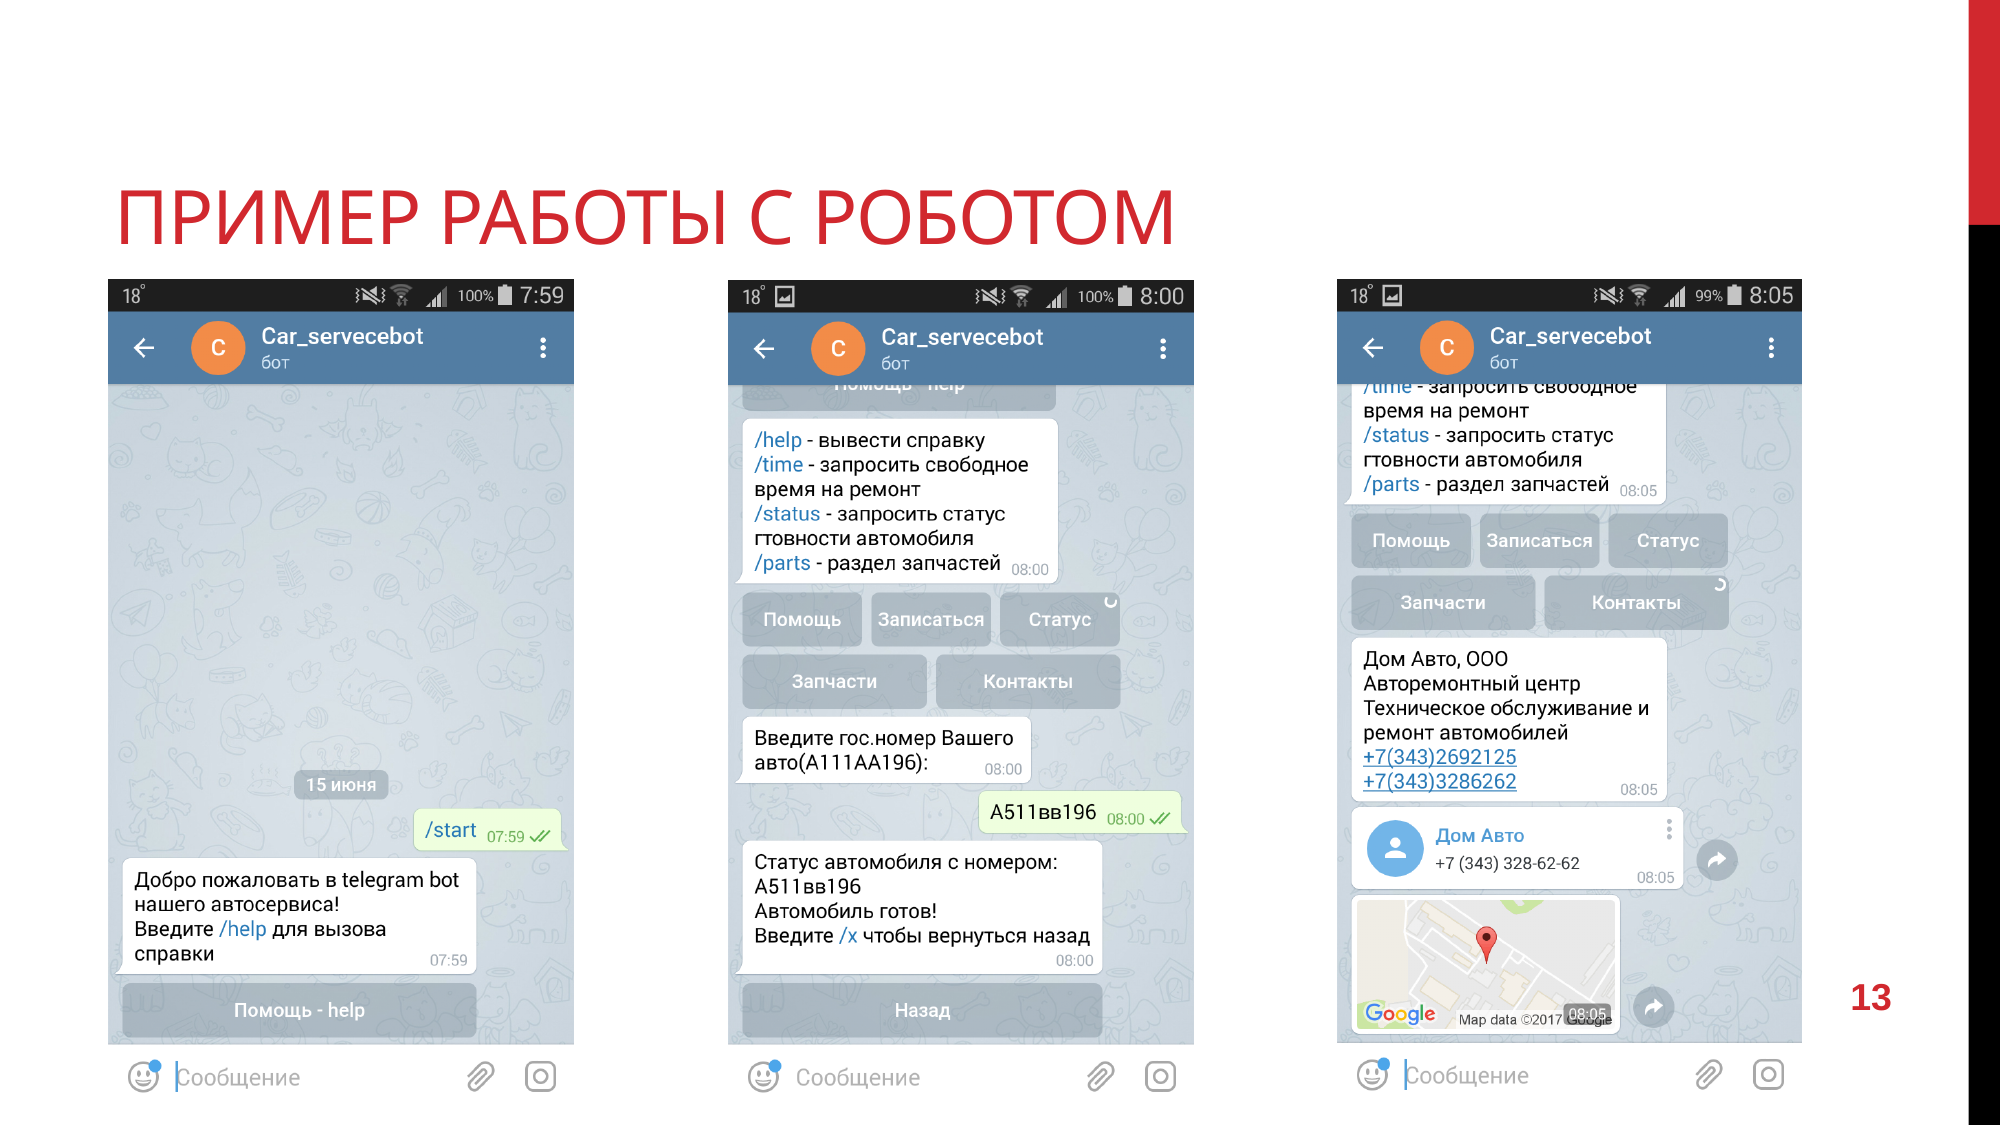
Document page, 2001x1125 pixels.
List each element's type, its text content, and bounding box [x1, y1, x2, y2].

slide_number 13 [1835, 955, 2000, 1036]
picture [108, 279, 575, 1107]
picture [728, 280, 1194, 1107]
title Пример работы с роботом [99, 91, 1900, 267]
picture [1337, 279, 1803, 1106]
